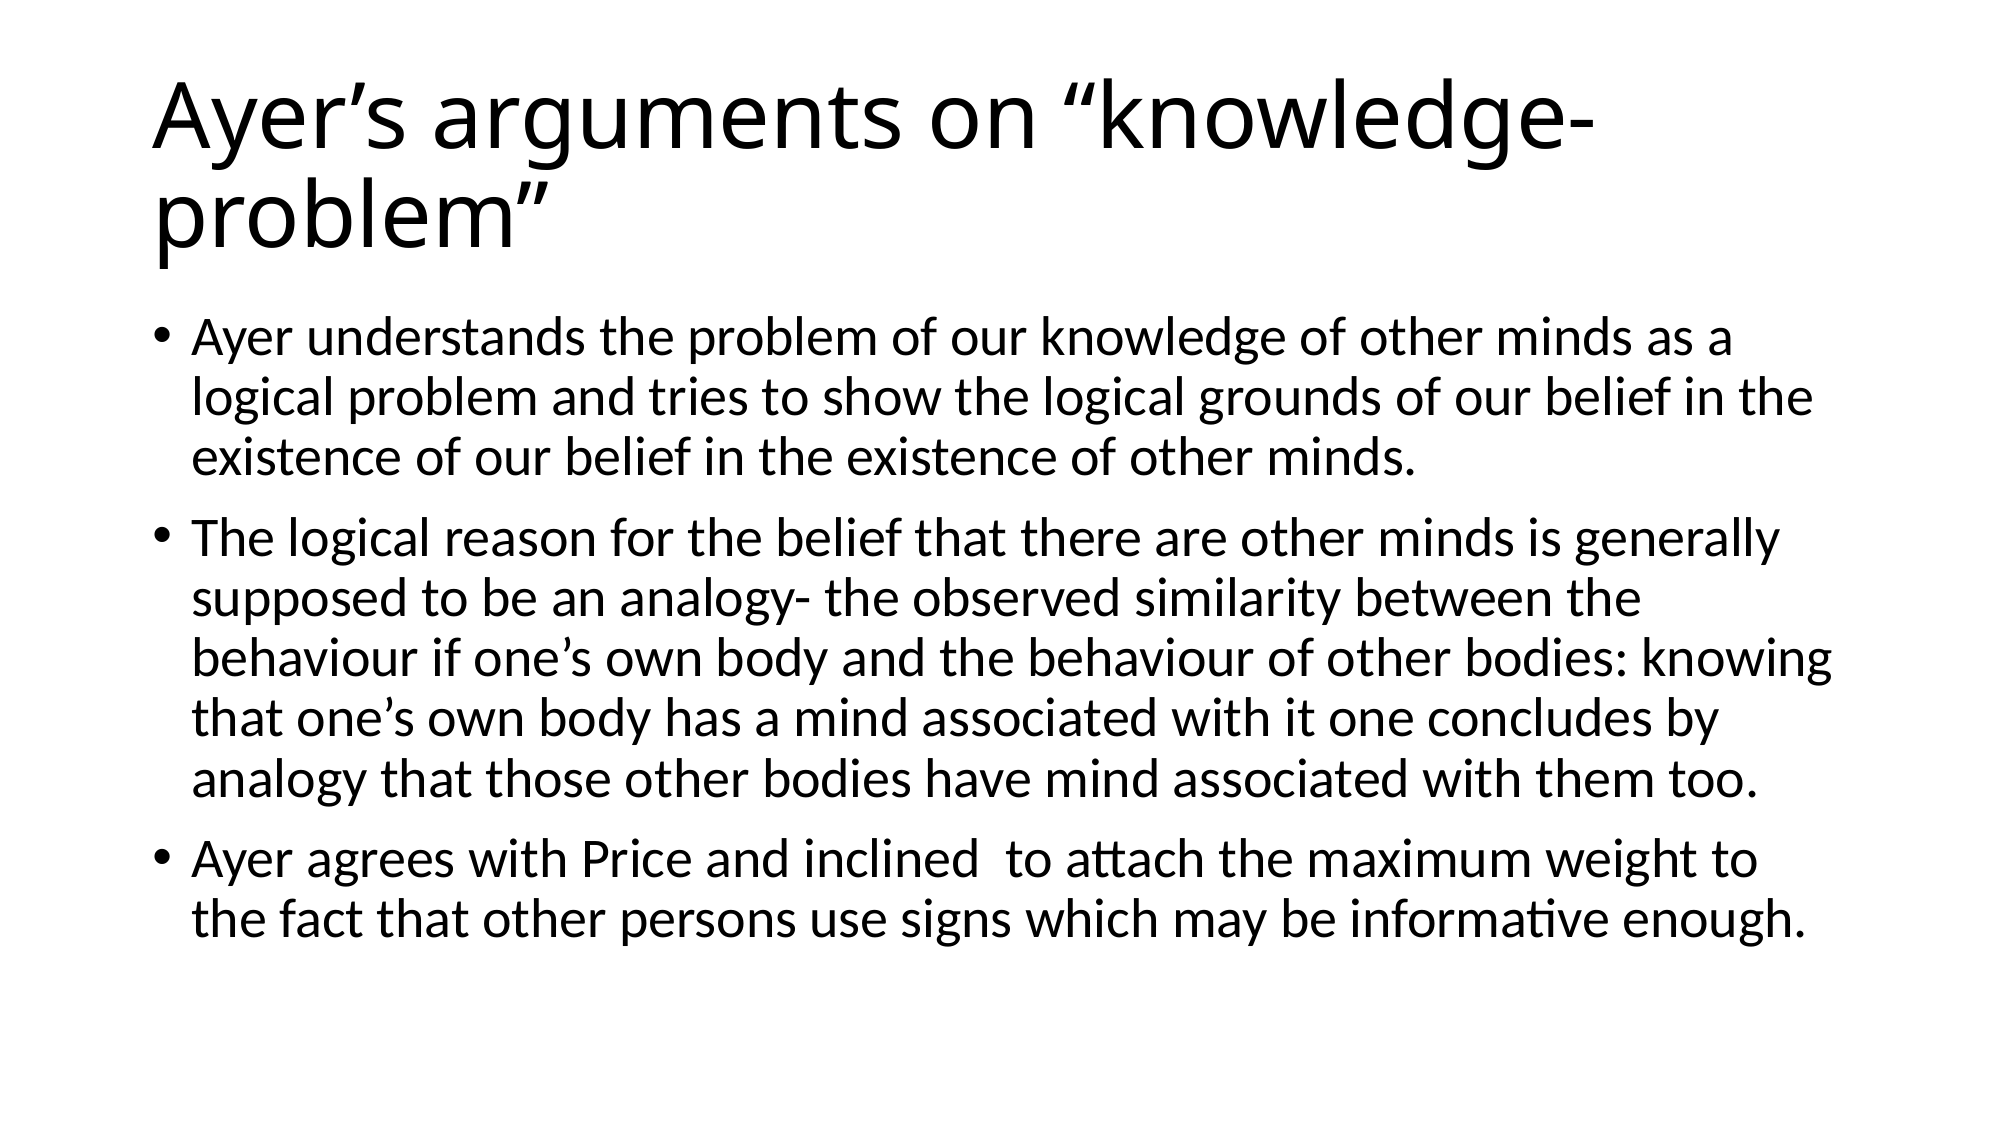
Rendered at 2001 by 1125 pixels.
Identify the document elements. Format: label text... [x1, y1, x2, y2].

list Ayer understands the problem of our knowledge of other minds as a logical problem and tries to show the logical grounds of our belief in the existence of our belief in the existence of other minds. The logical reason for the belief that there are other minds is generally supposed to be an analogy- the observed similarity between the behaviour if one’s own body and the behaviour of other bodies: knowing that one’s own body has a mind associated with it one concludes by analogy that those other bodies have mind associated with them too. Ayer agrees with Price and inclined to attach the maximum weight to the fact that other persons use signs which may be informative enough. [137, 299, 1863, 1014]
title Ayer’s arguments on “knowledge-problem” [137, 59, 1863, 278]
